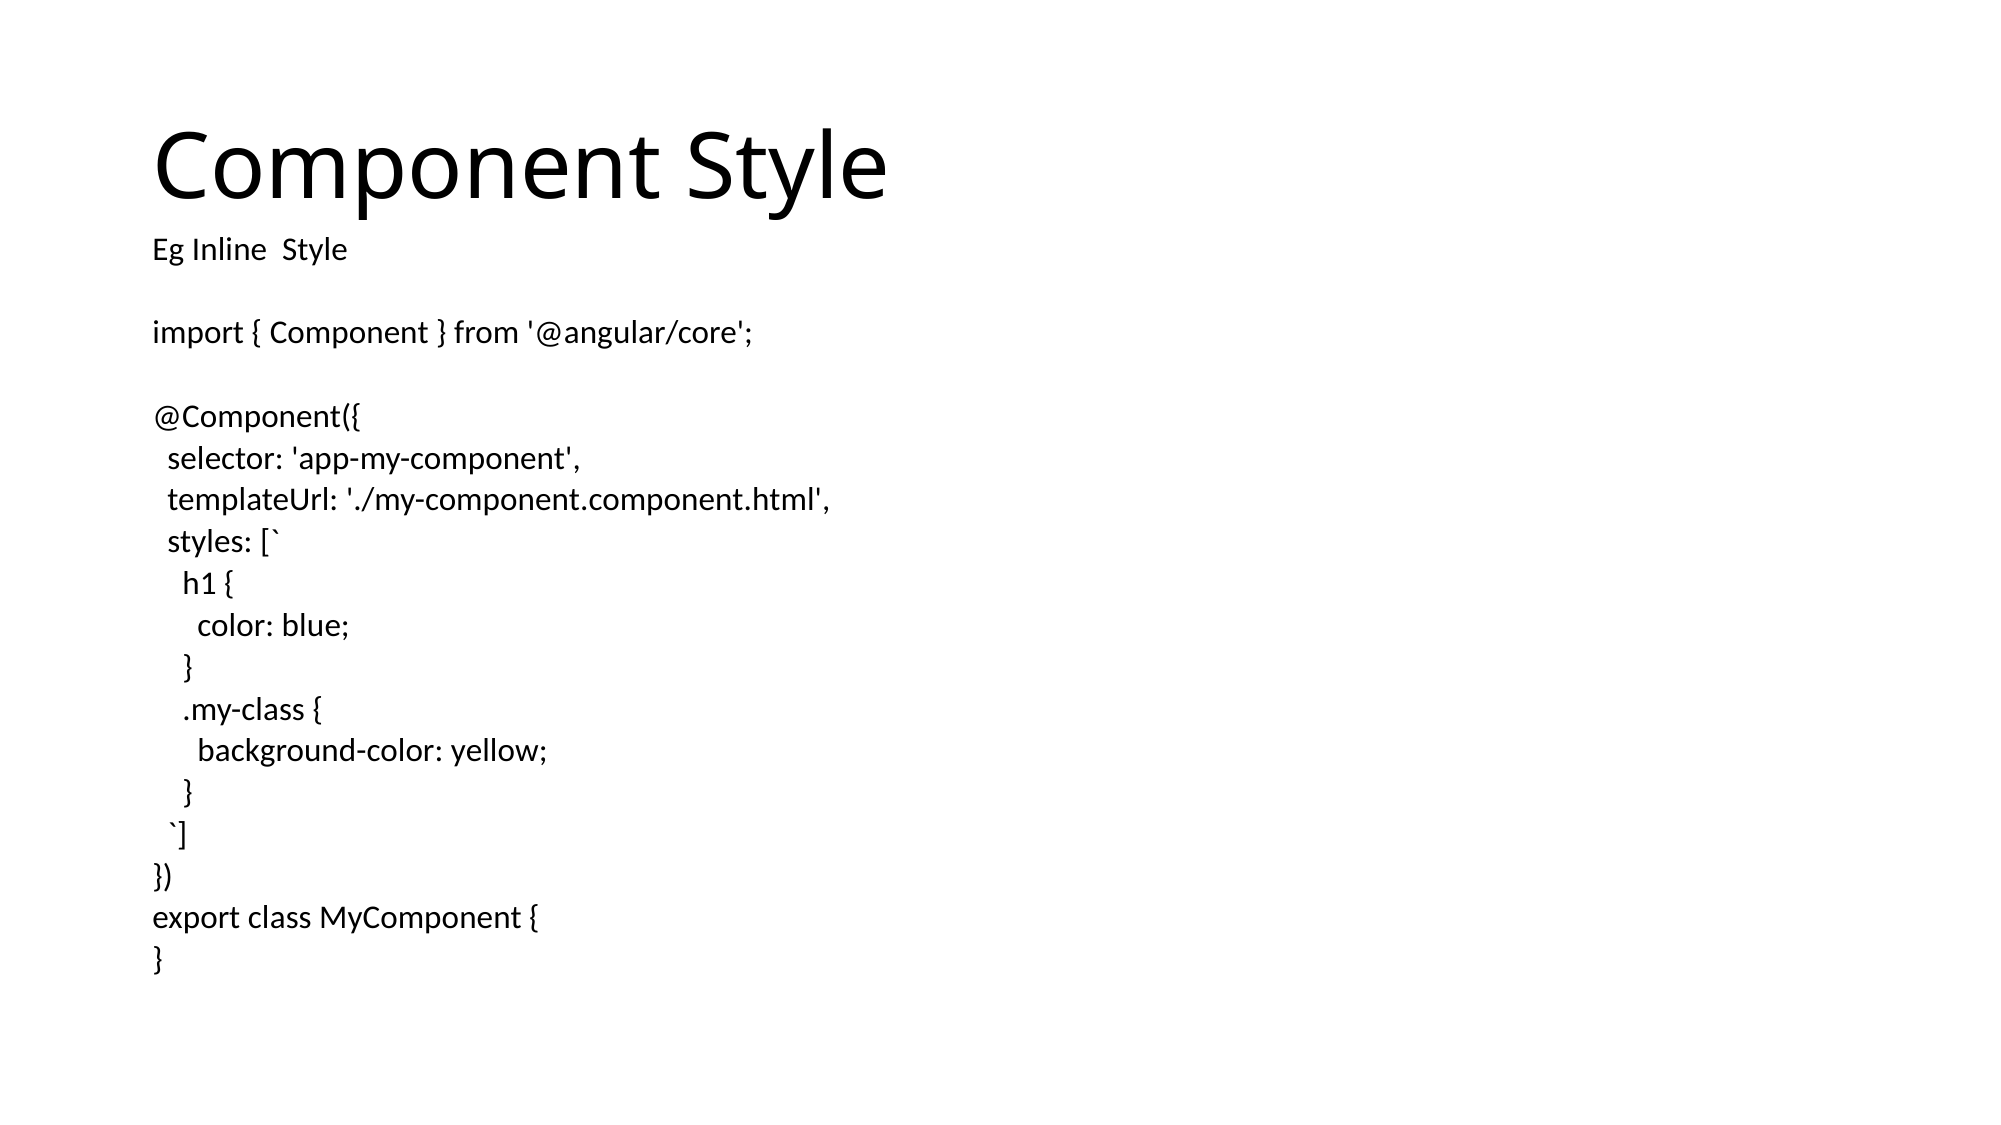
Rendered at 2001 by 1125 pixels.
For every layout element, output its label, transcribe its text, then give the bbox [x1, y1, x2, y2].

title Component Style [137, 59, 1863, 223]
list Eg Inline Style import { Component } from '@angular/core'; @Component({ selector: 'app-my-component', templateUrl: './my-component.component.html', styles: [` h1 { color: blue; } .my-class { background-color: yellow; } `] }) export class MyComponent { } [137, 223, 1863, 1037]
